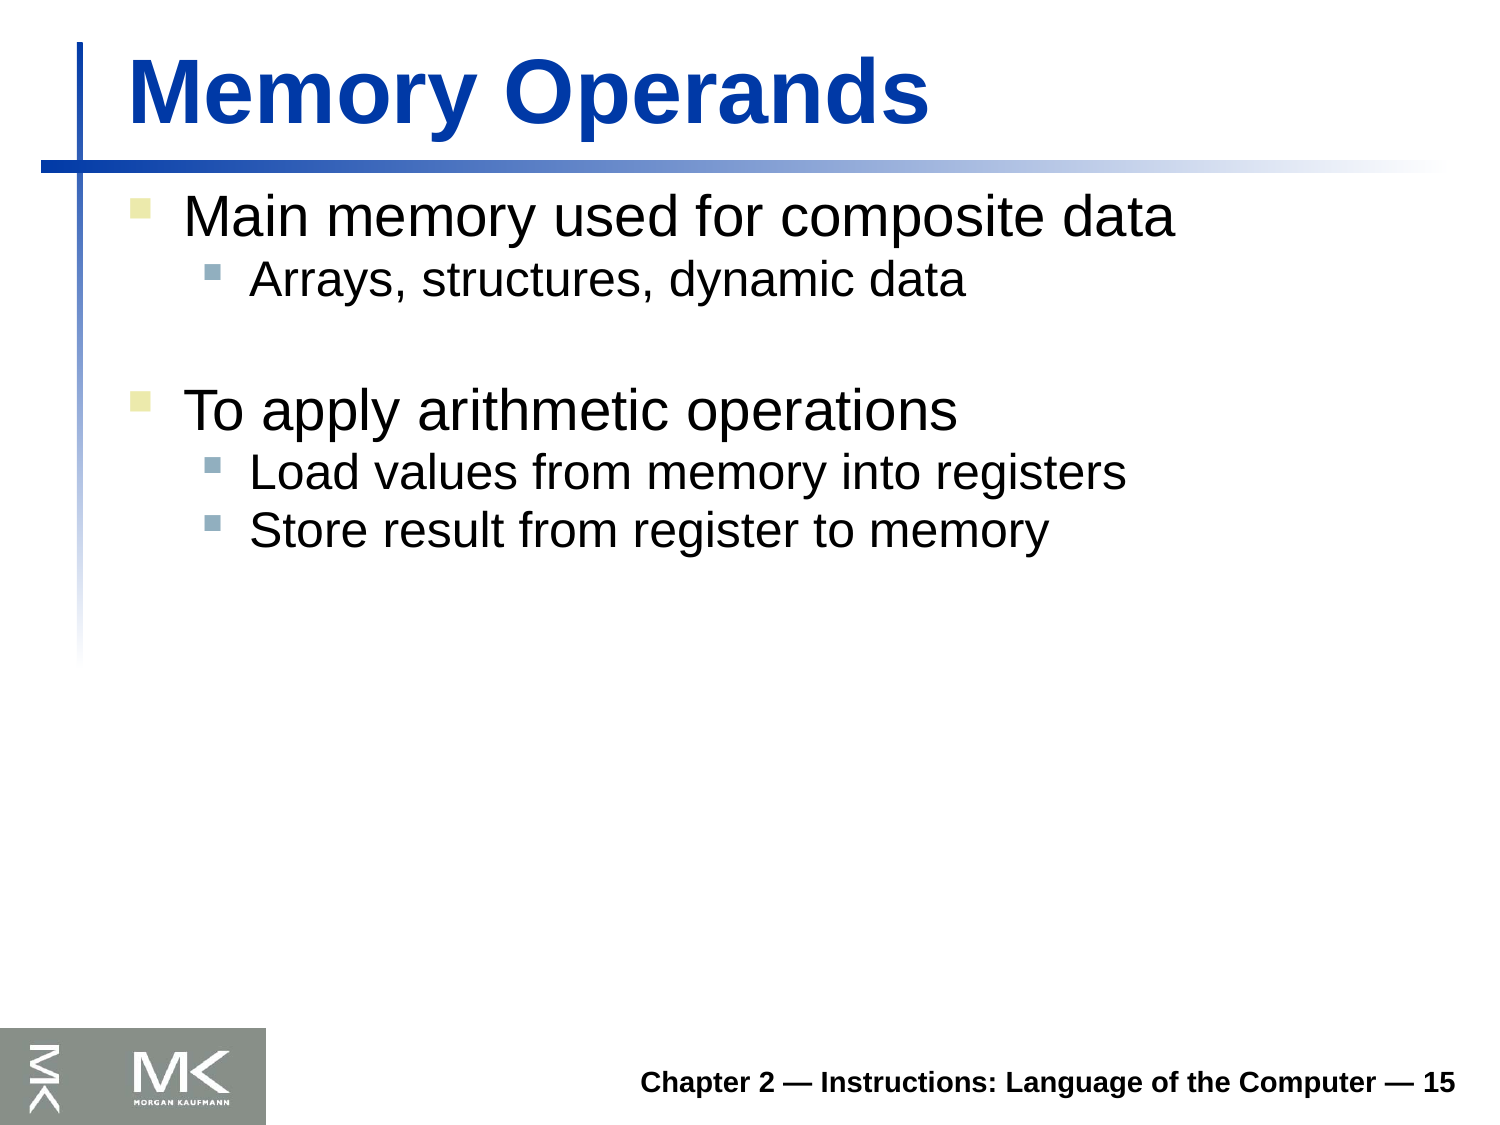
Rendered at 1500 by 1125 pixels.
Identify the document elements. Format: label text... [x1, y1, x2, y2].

list Main memory used for composite data Arrays, structures, dynamic data To apply arithmetic operations Load values from memory into registers Store result from register to memory [112, 184, 1469, 1024]
picture [0, 1028, 266, 1125]
title Memory Operands [112, 23, 1468, 149]
footer Chapter 2 — Instructions: Language of the Computer — 15 [277, 1046, 1471, 1106]
